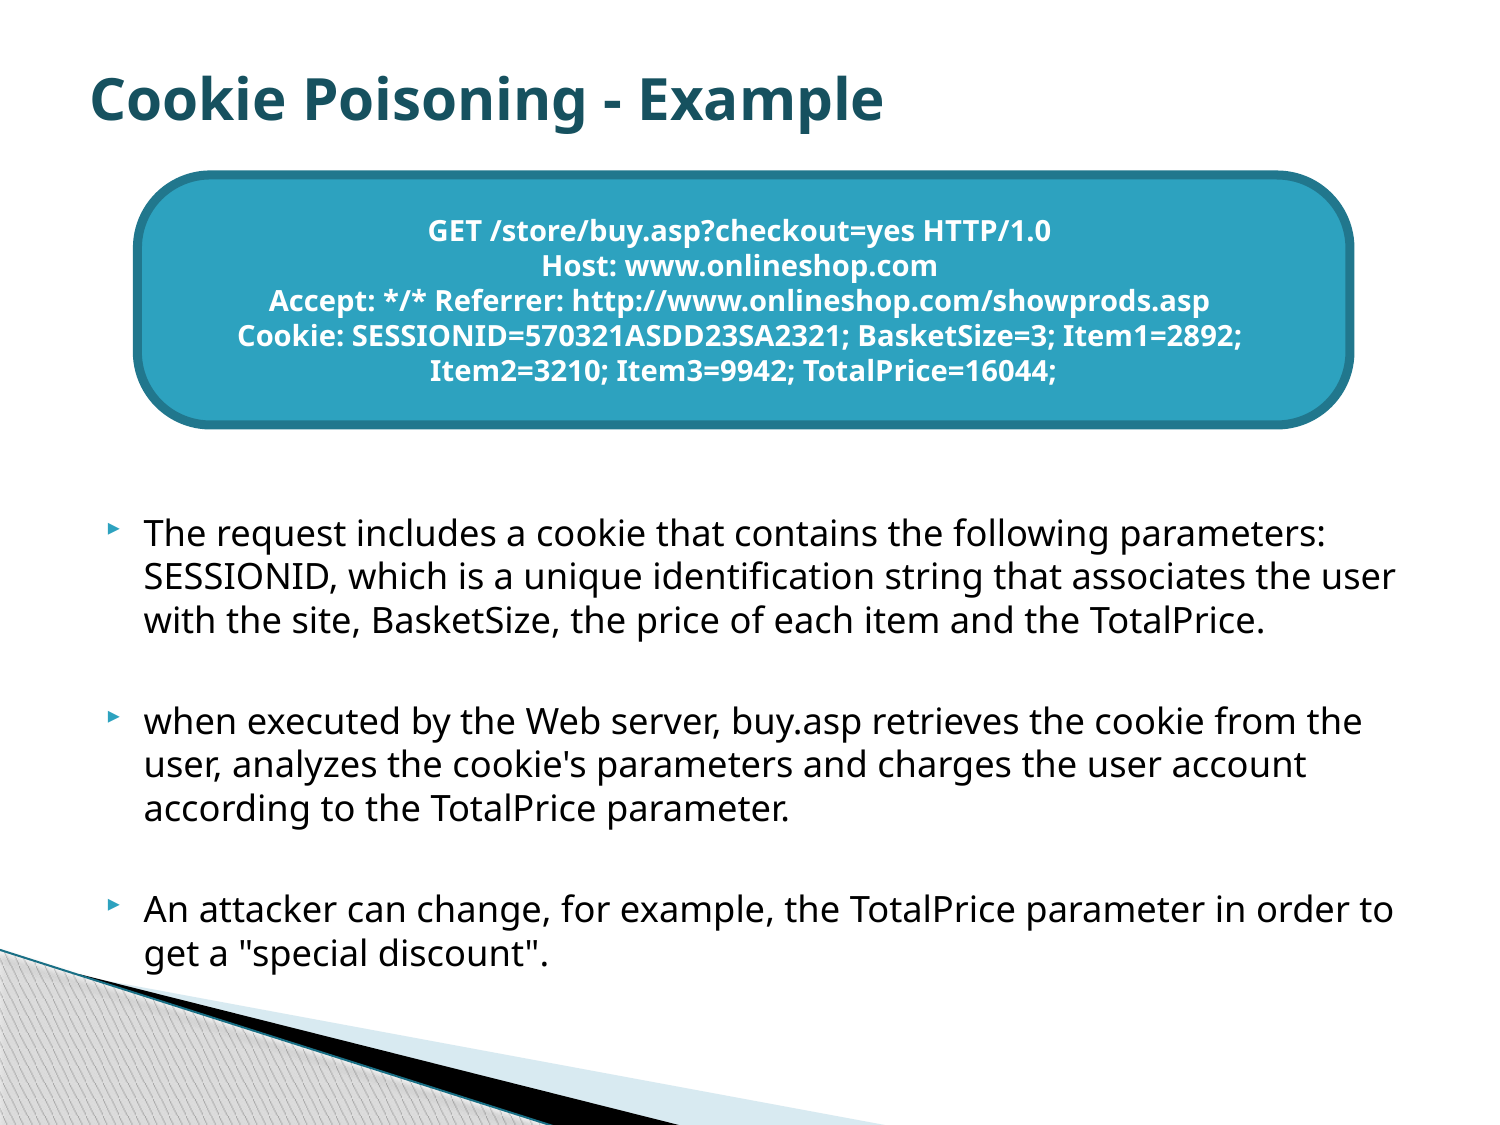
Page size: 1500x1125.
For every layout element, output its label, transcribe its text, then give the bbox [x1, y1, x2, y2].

title Cookie Poisoning - Example [75, 45, 1425, 150]
text_box GET /store/buy.asp?checkout=yes HTTP/1.0 Host: www.onlineshop.com Accept: */* Referrer: http://www.onlineshop.com/showprods.asp Cookie: SESSIONID=570321ASDD23SA2321; BasketSize=3; Item1=2892; Item2=3210; Item3=9942; TotalPrice=16044; [132, 170, 1355, 430]
list The request includes a cookie that contains the following parameters: SESSIONID, which is a unique identification string that associates the user with the site, BasketSize, the price of each item and the TotalPrice. when executed by the Web server, buy.asp retrieves the cookie from the user, analyzes the cookie's parameters and charges the user account according to the TotalPrice parameter. An attacker can change, for example, the TotalPrice parameter in order to get a "special discount". [75, 150, 1425, 986]
